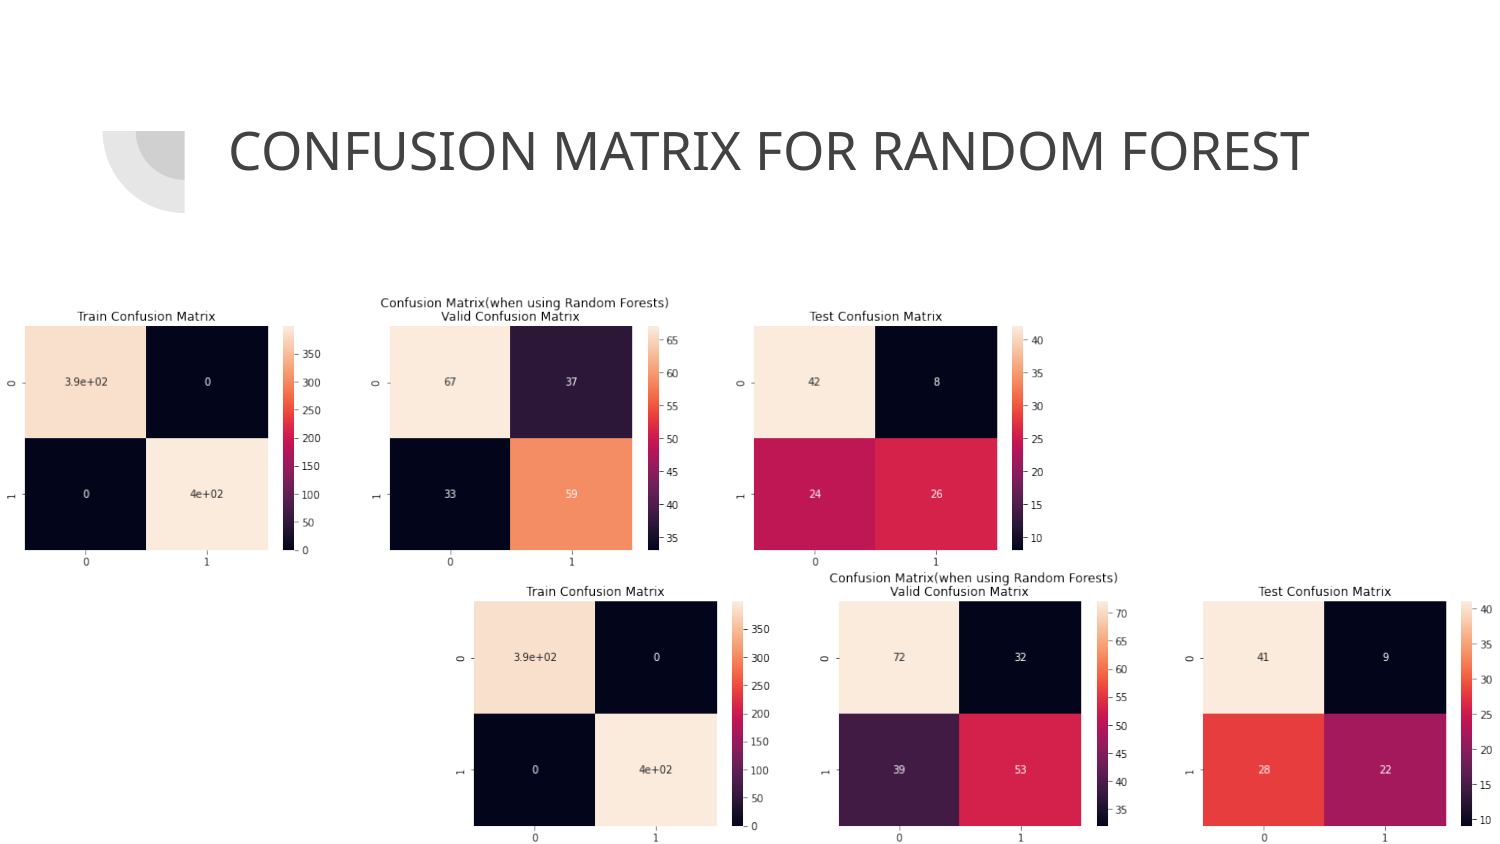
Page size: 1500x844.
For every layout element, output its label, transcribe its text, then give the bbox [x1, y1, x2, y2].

title CONFUSION MATRIX FOR RANDOM FOREST [213, 98, 1368, 263]
picture [0, 290, 1500, 844]
